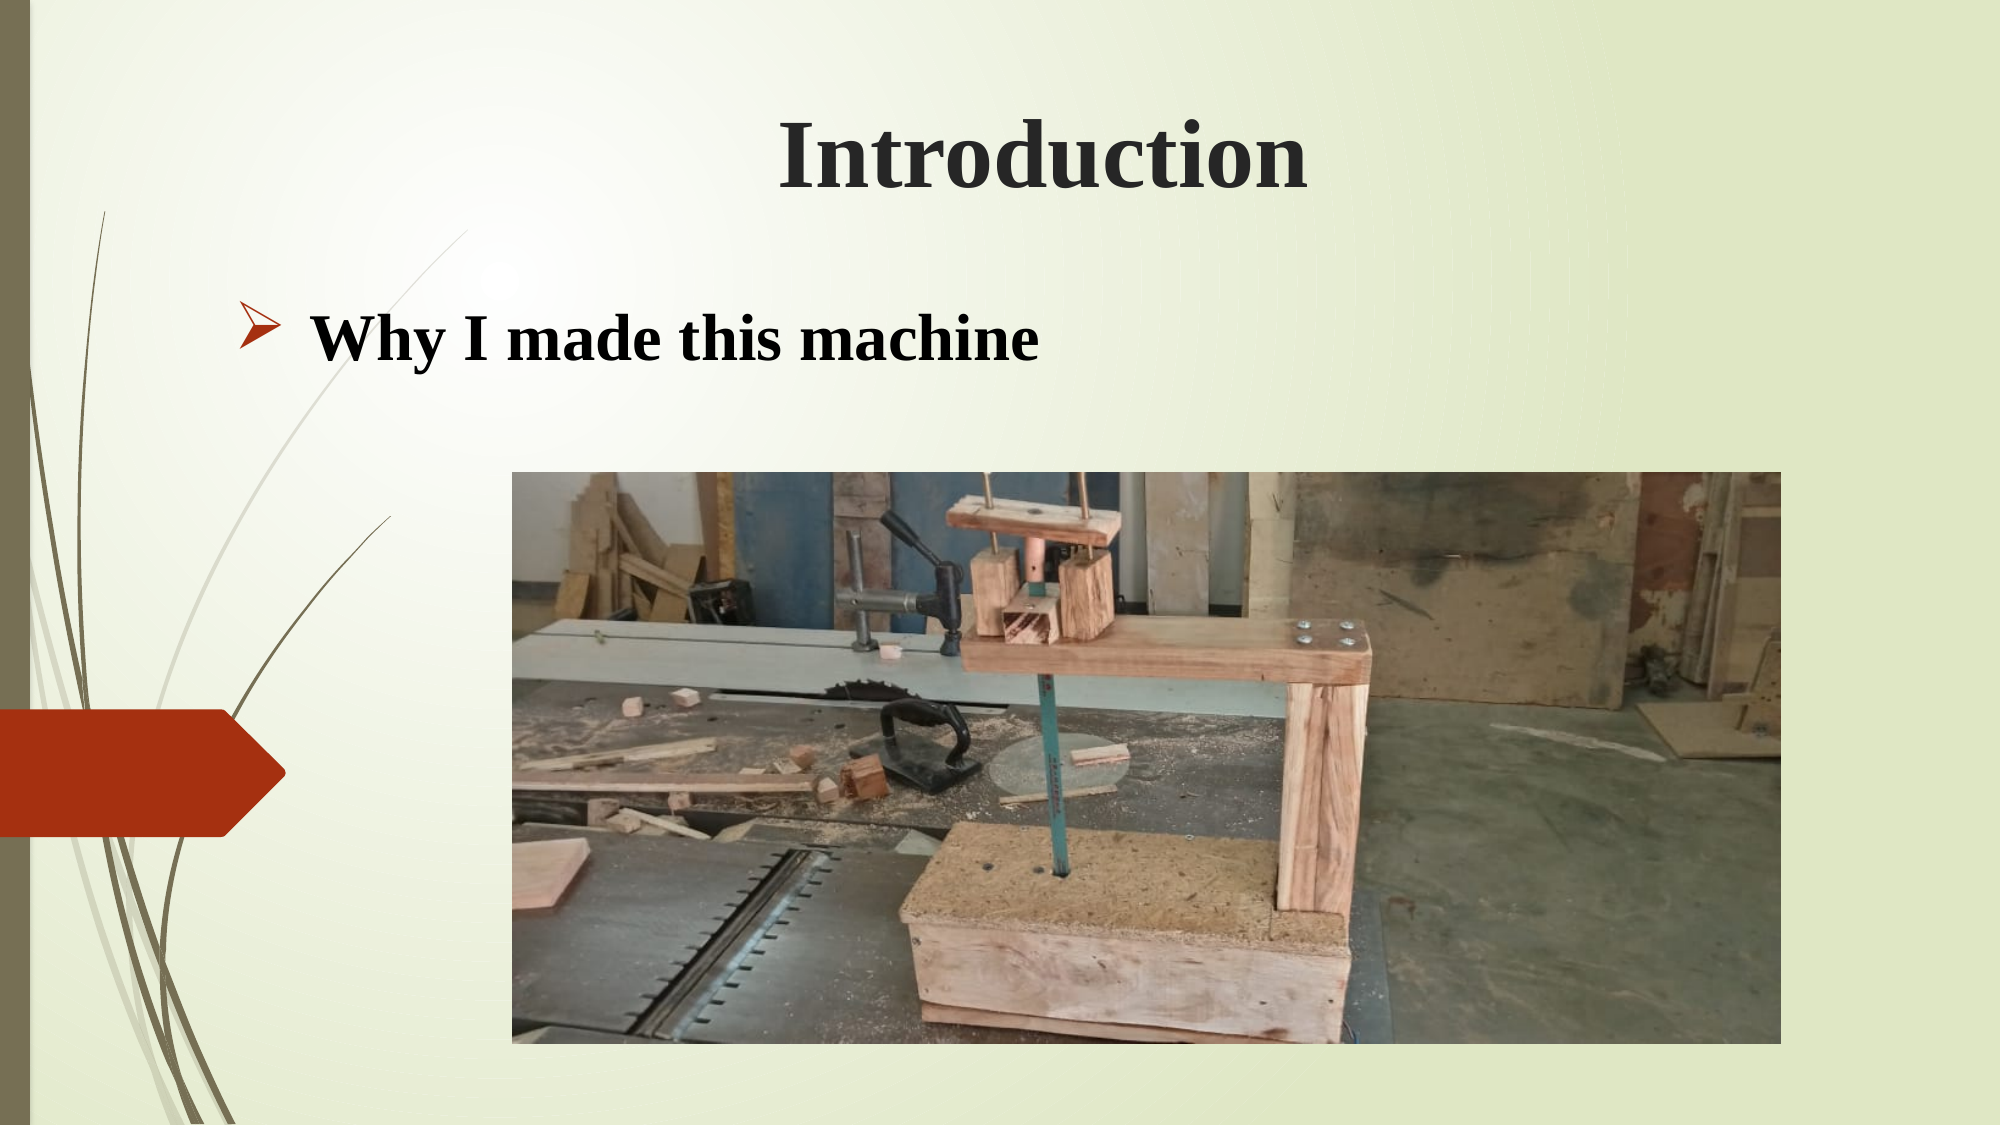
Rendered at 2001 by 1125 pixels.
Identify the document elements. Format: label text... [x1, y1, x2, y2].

subtitle Why I made this machine [219, 285, 1771, 496]
title Introduction [616, 81, 1472, 215]
picture [511, 472, 1781, 1044]
